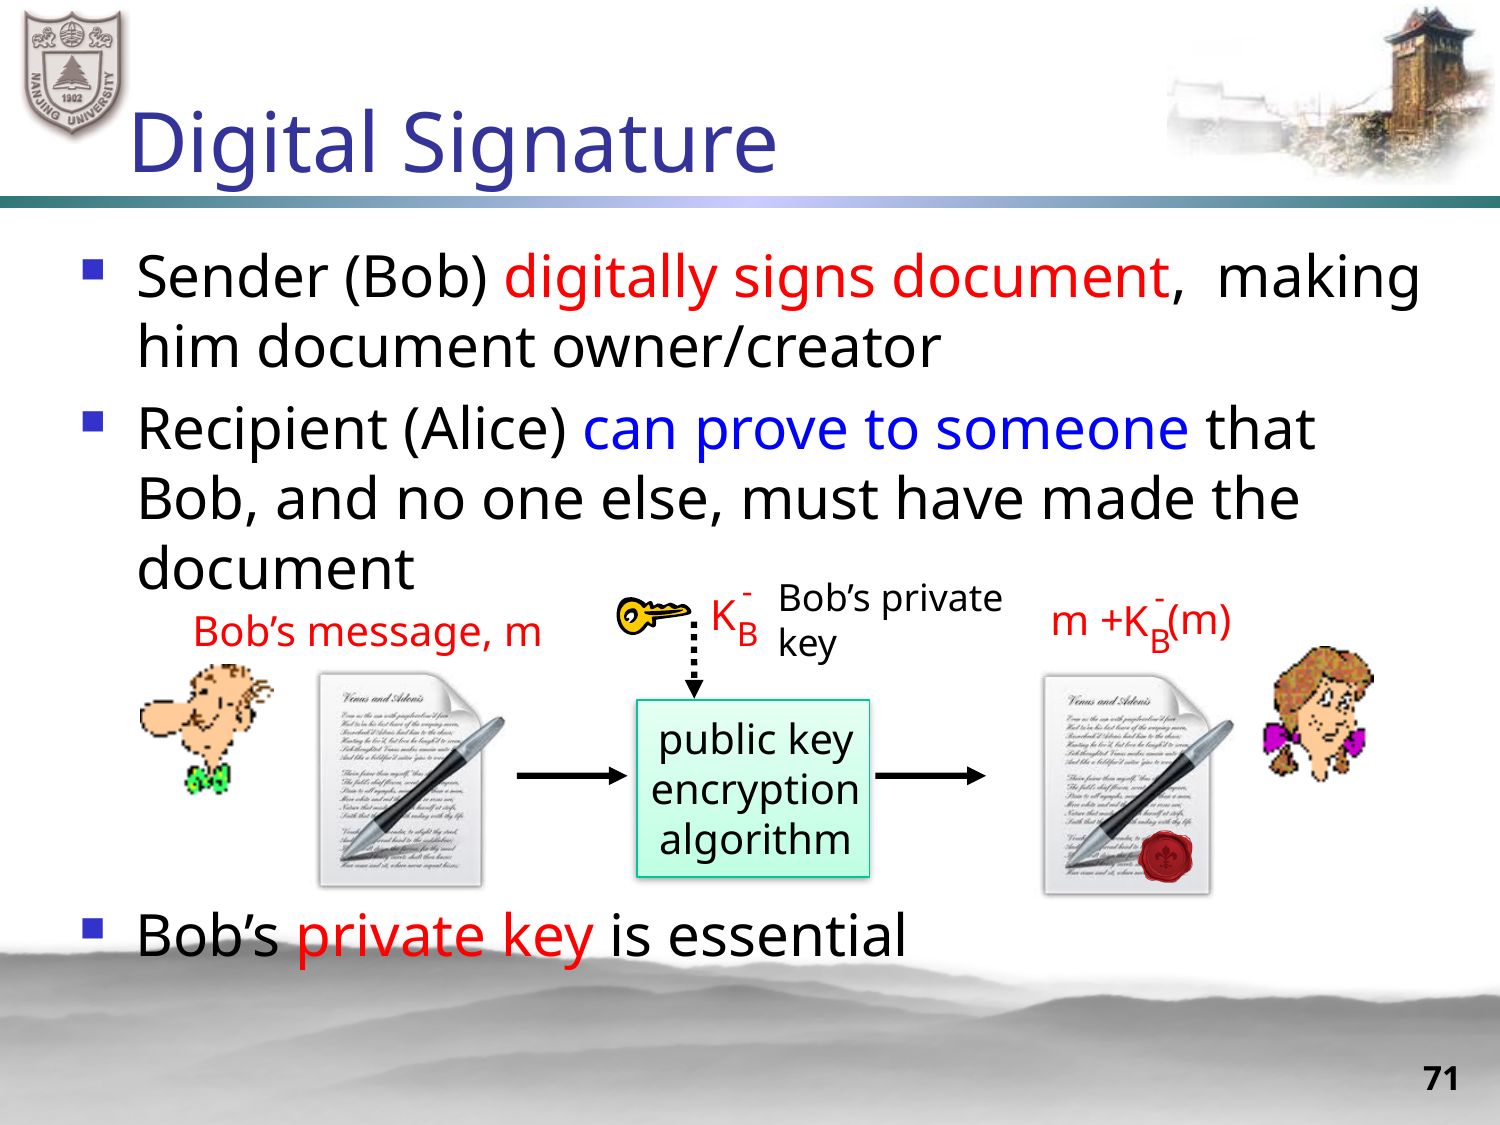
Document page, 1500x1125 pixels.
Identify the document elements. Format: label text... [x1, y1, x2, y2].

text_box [140, 562, 1374, 901]
slide_number 71 [1163, 1034, 1477, 1111]
title Digital Signature [111, 54, 1500, 197]
text_box Bob’s private key is essential [64, 890, 1471, 996]
picture [0, 0, 144, 144]
picture [1167, 4, 1495, 54]
list Sender (Bob) digitally signs document, making him document owner/creator Recipient (Alice) can prove to someone that Bob, and no one else, must have made the document [64, 231, 1471, 575]
picture [0, 928, 1500, 1125]
